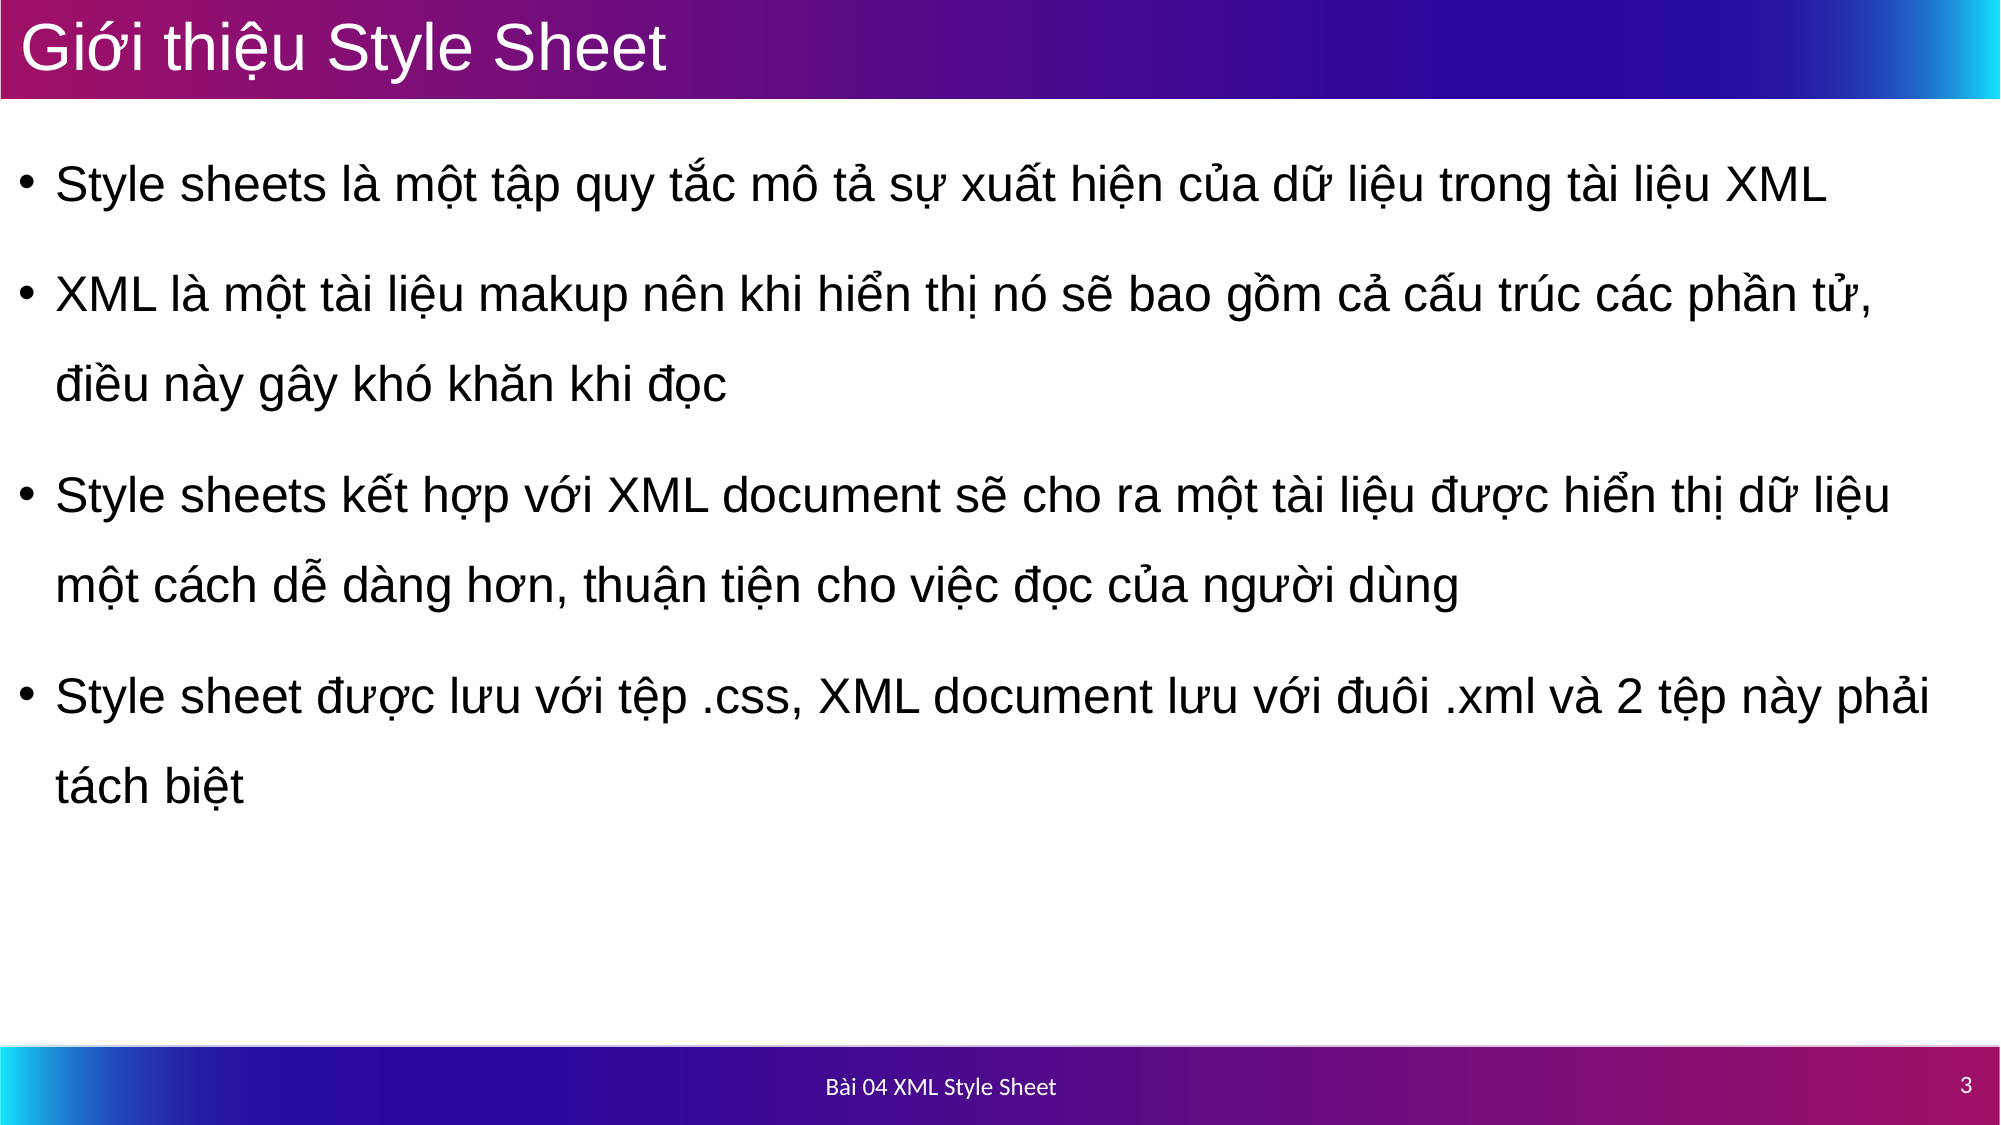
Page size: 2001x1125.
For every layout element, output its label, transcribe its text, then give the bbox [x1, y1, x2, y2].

footer Bài 04 XML Style Sheet [17, 1055, 1865, 1116]
picture [0, 0, 2001, 99]
picture [0, 1045, 2000, 1125]
slide_number 3 [1877, 1053, 1988, 1114]
list Style sheets là một tập quy tắc mô tả sự xuất hiện của dữ liệu trong tài liệu XML XML là một tài liệu makup nên khi hiển thị nó sẽ bao gồm cả cấu trúc các phần tử, điều này gây khó khăn khi đọc Style sheets kết hợp với XML document sẽ cho ra một tài liệu được hiển thị dữ liệu một cách dễ dàng hơn, thuận tiện cho việc đọc của người dùng Style sheet được lưu với tệp .css, XML document lưu với đuôi .xml và 2 tệp này phải tách biệt [3, 113, 1988, 1014]
title Giới thiệu Style Sheet [4, 5, 1990, 93]
